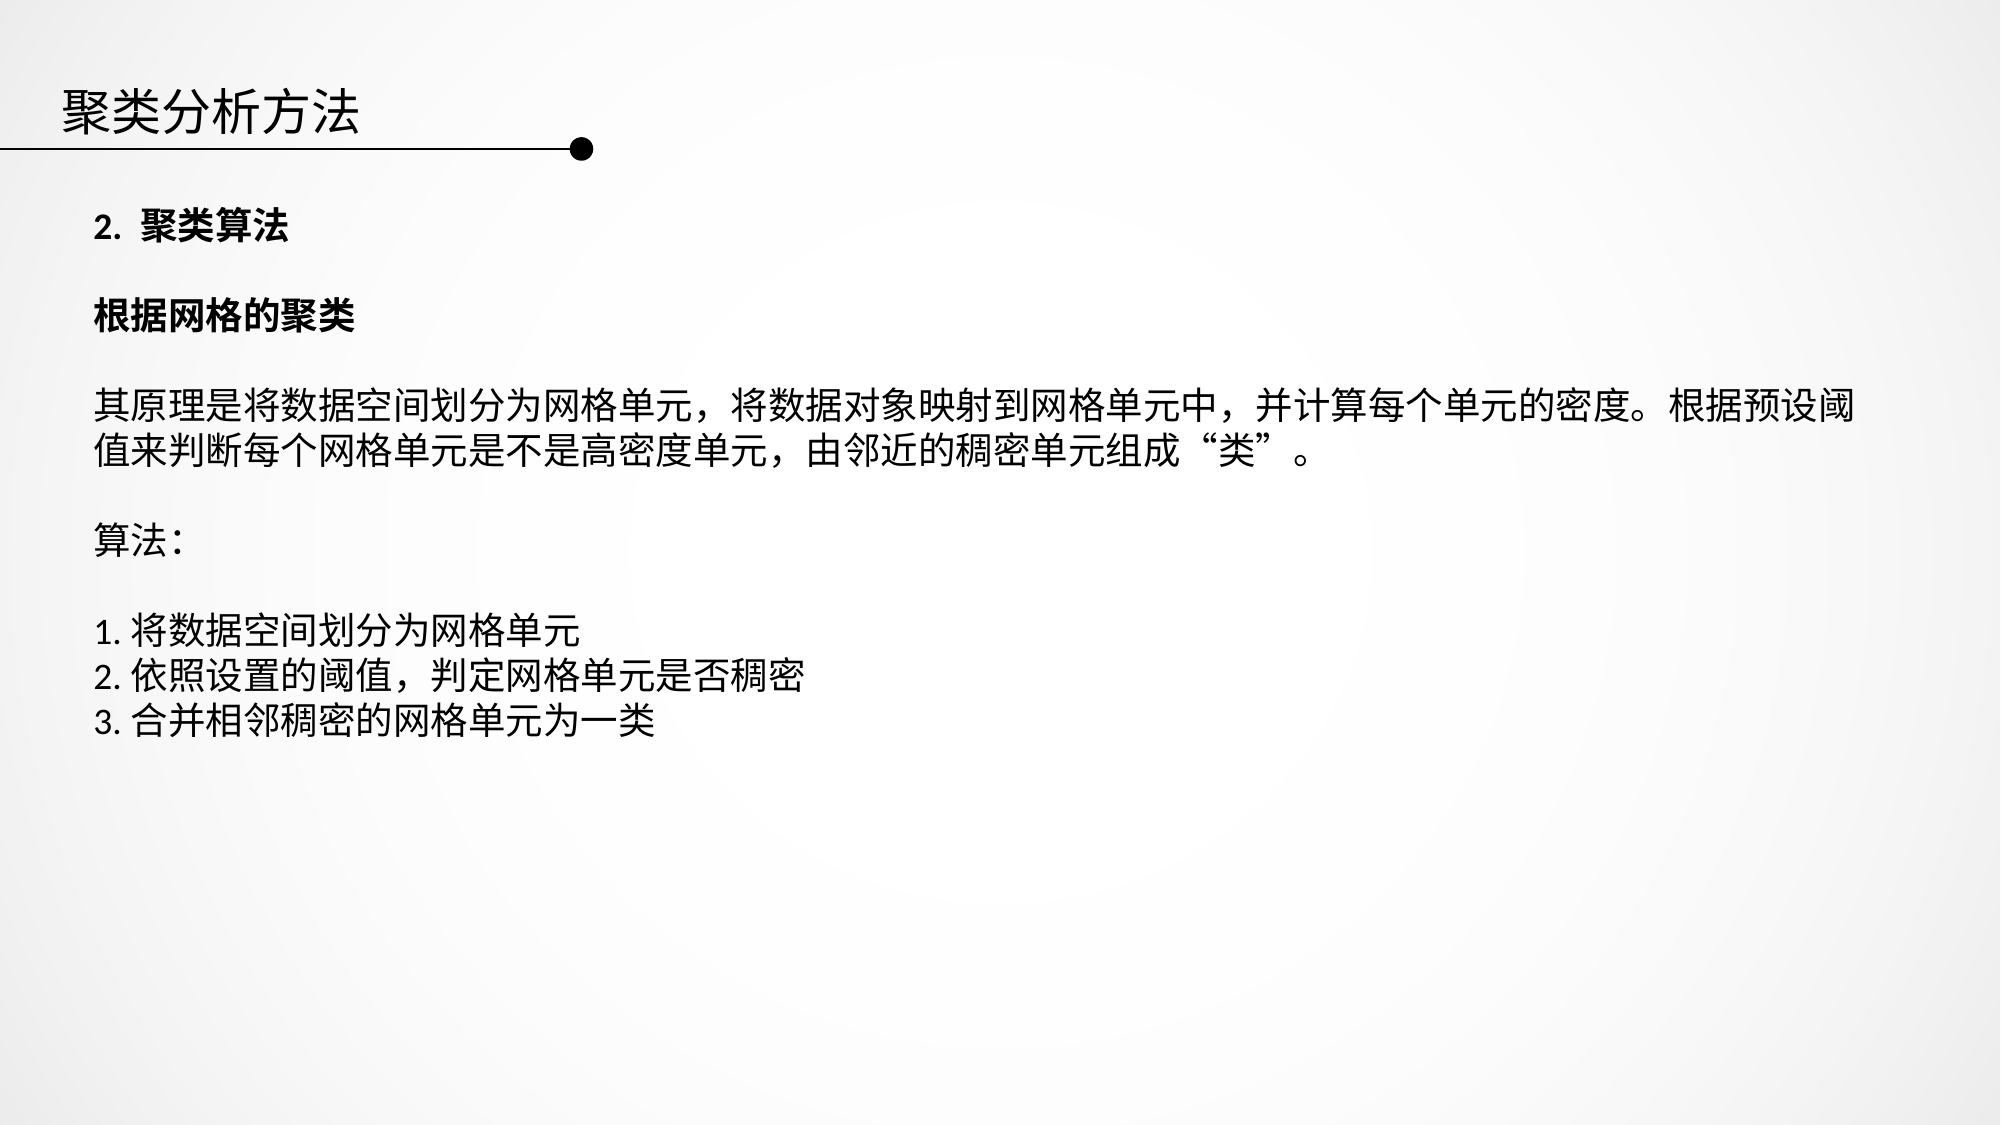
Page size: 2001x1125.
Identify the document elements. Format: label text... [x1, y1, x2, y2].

text_box [567, 135, 596, 163]
text_box 2. 聚类算法 根据网格的聚类 其原理是将数据空间划分为网格单元，将数据对象映射到网格单元中，并计算每个单元的密度。根据预设阈值来判断每个网格单元是不是高密度单元，由邻近的稠密单元组成“类”。 算法： 1.将数据空间划分为网格单元 2.依照设置的阈值，判定网格单元是否稠密 3.合并相邻稠密的网格单元为一类 [78, 194, 1898, 750]
text_box 聚类分析方法 [46, 73, 566, 148]
